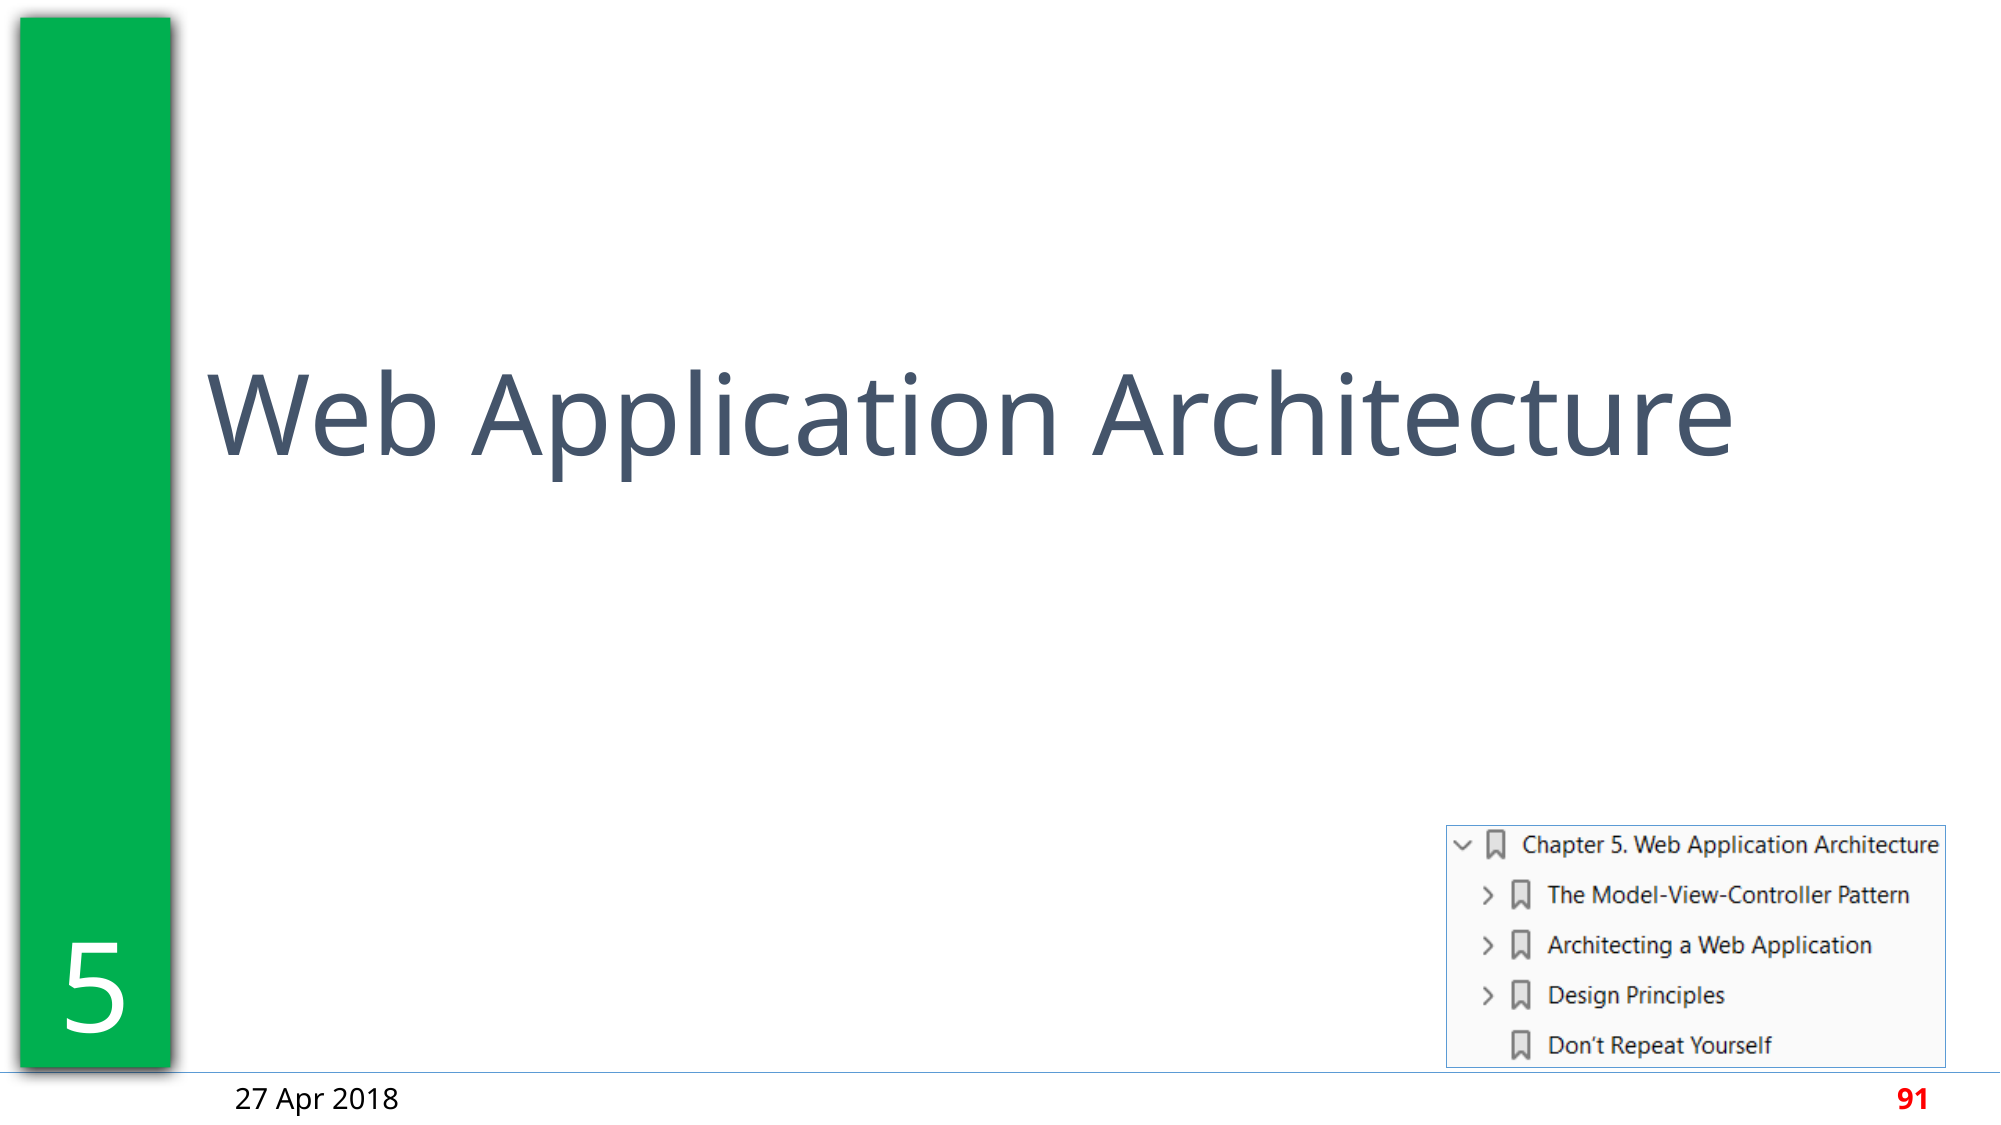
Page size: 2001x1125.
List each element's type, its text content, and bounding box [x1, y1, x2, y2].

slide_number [220, 1072, 671, 1115]
list 5 [20, 17, 171, 1068]
list Web Application Architecture [192, 340, 1946, 488]
slide_number 91 [1495, 1072, 1946, 1115]
picture [1446, 825, 1946, 1068]
